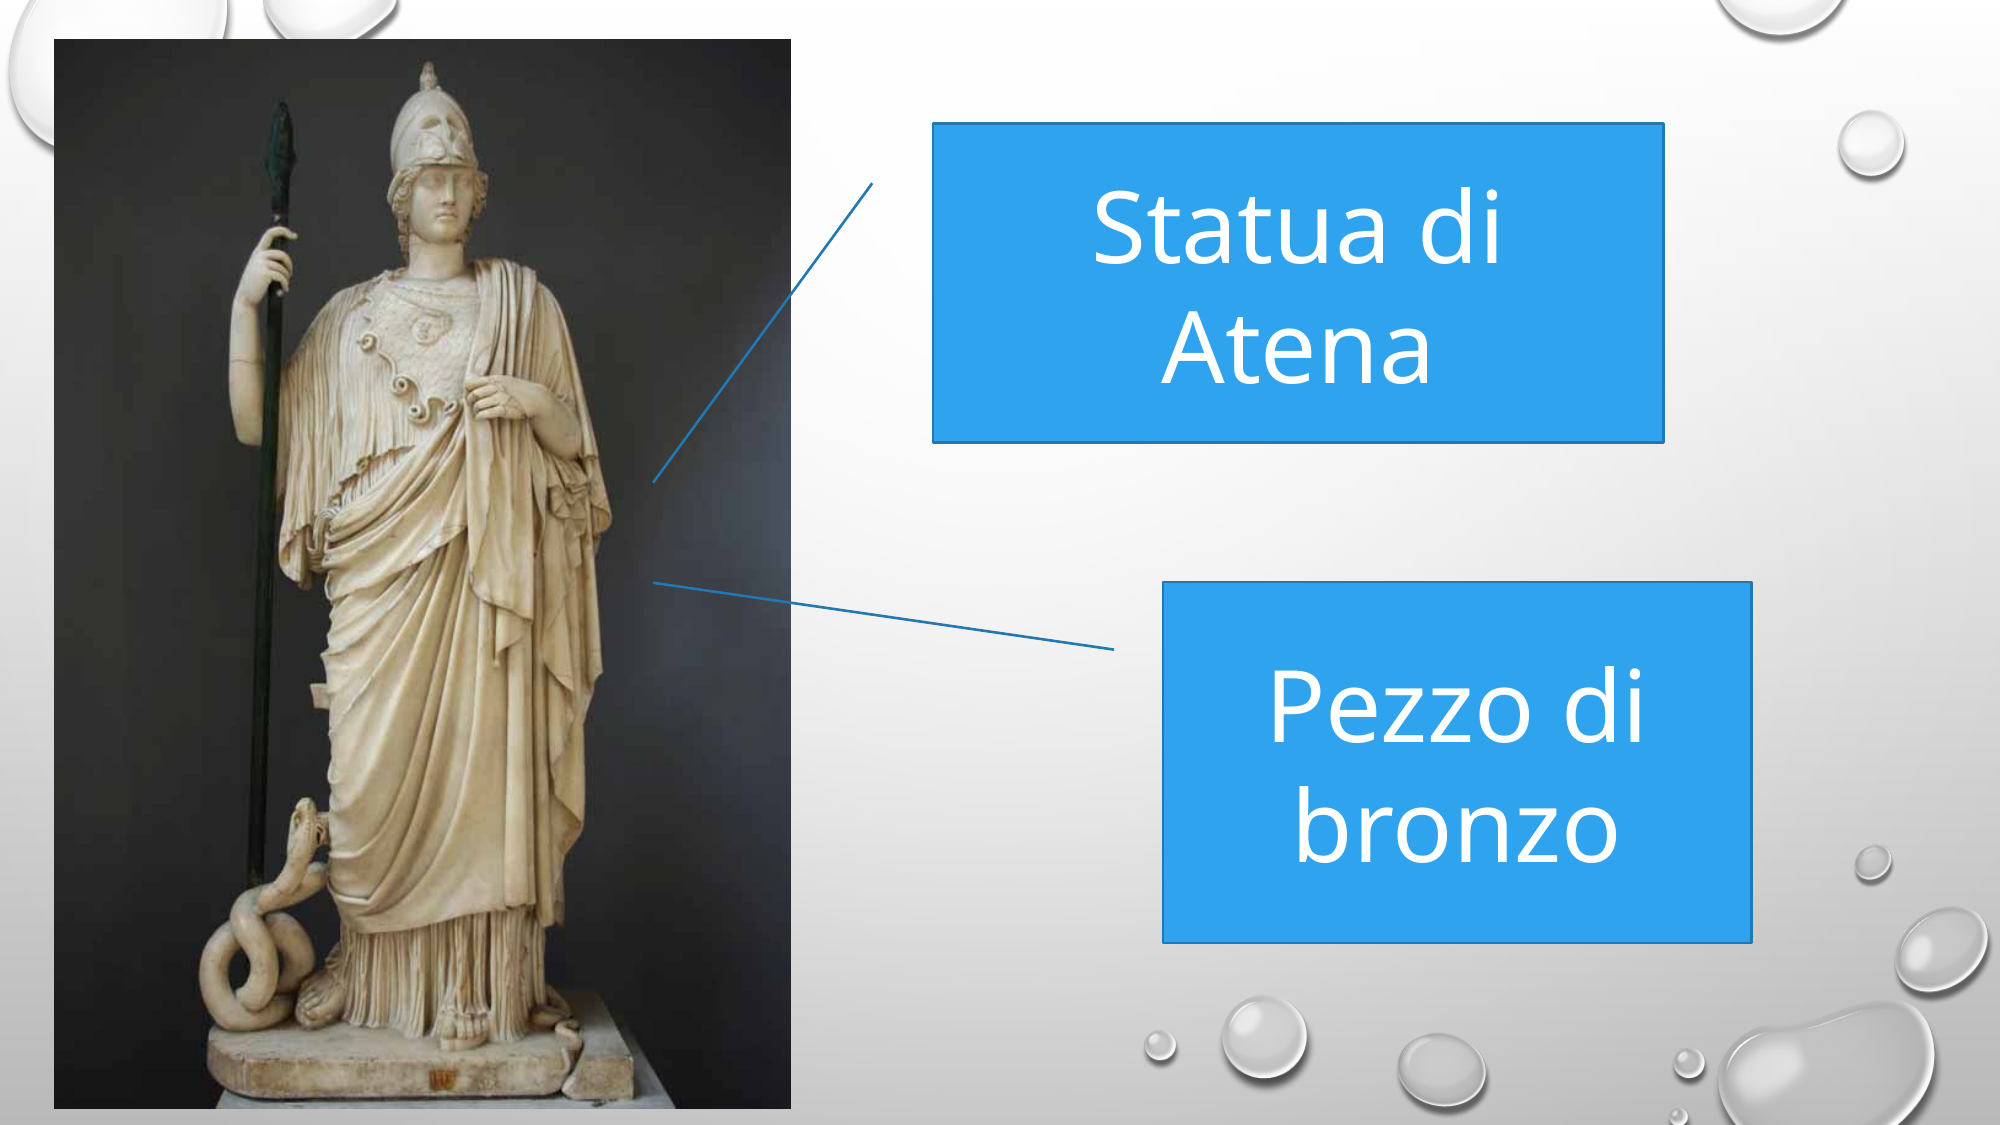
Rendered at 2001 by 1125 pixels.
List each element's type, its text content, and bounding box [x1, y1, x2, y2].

picture [0, 0, 2000, 1125]
text_box Pezzo di bronzo [795, 602, 1115, 651]
text_box Pezzo di bronzo [1162, 581, 1753, 944]
text_box Statua di Atena [932, 122, 1665, 444]
text_box [877, 400, 1806, 582]
text_box Statua di Atena [795, 182, 874, 291]
